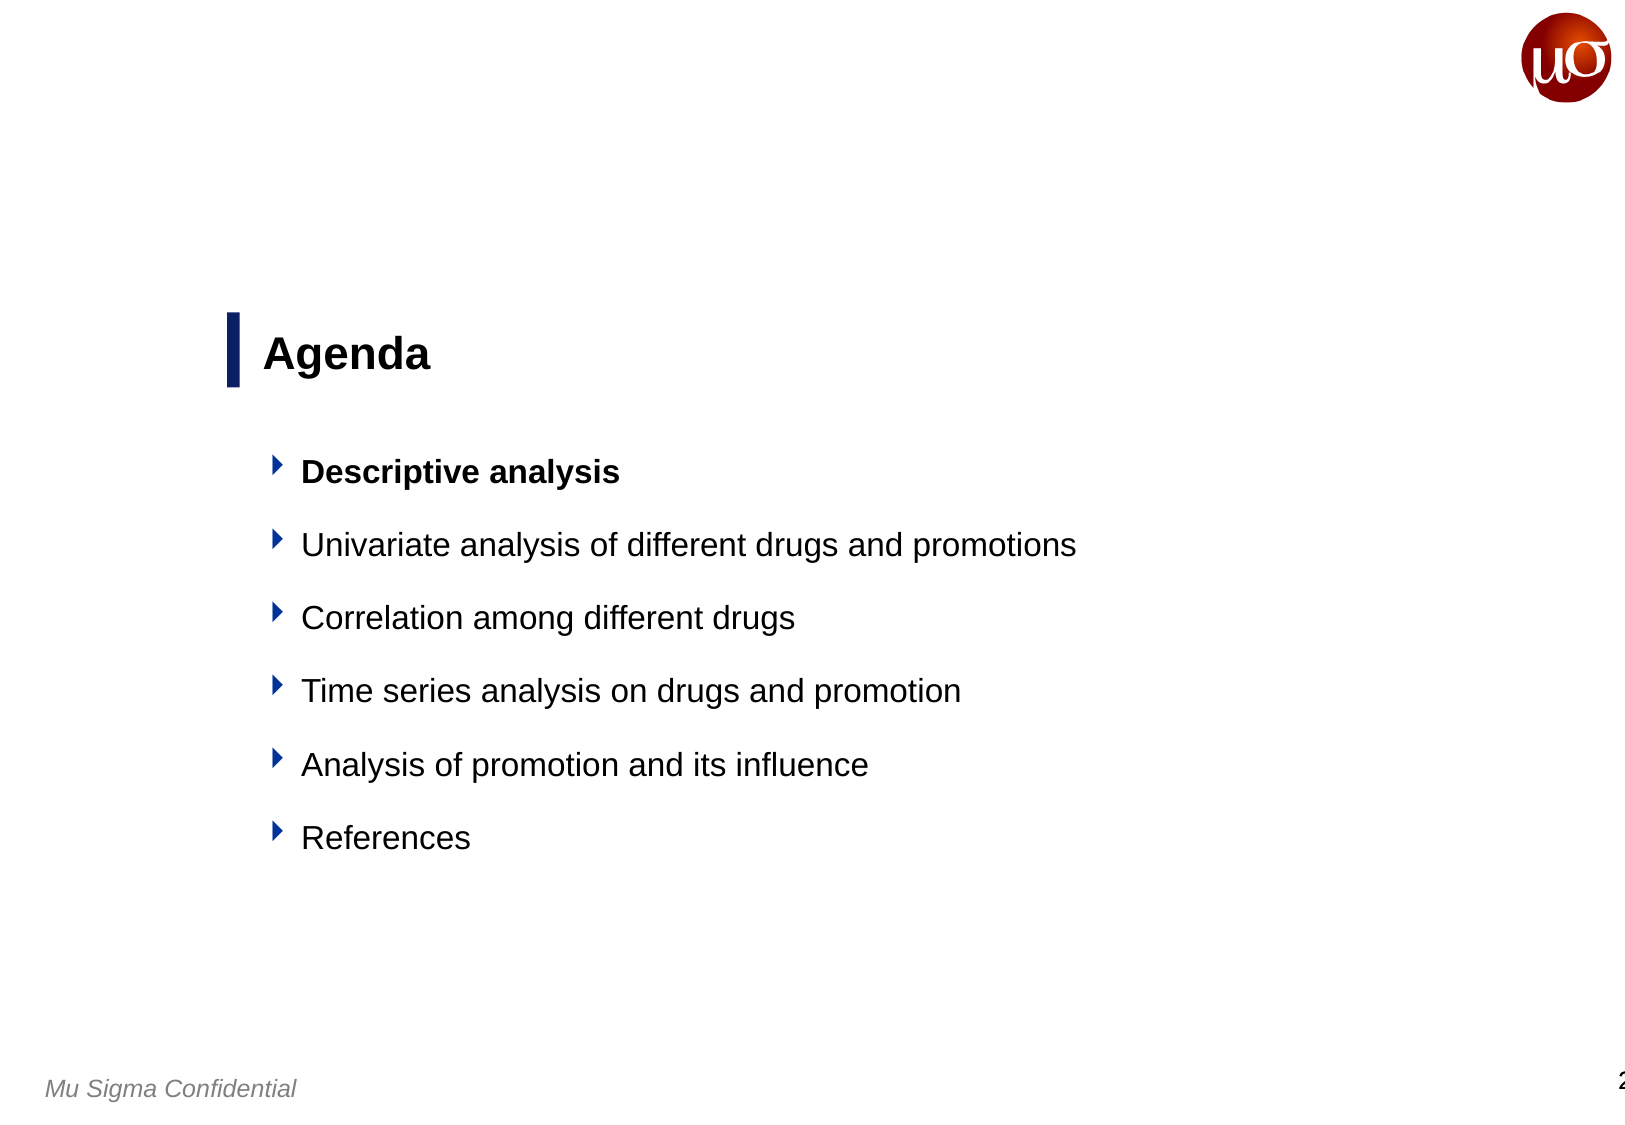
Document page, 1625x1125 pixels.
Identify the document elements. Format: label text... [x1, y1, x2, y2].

picture [1516, 12, 1615, 103]
title Agenda [262, 199, 1363, 388]
subtitle Descriptive analysis Univariate analysis of different drugs and promotions Correlation among different drugs Time series analysis on drugs and promotion Analysis of promotion and its influence References [262, 449, 1363, 938]
